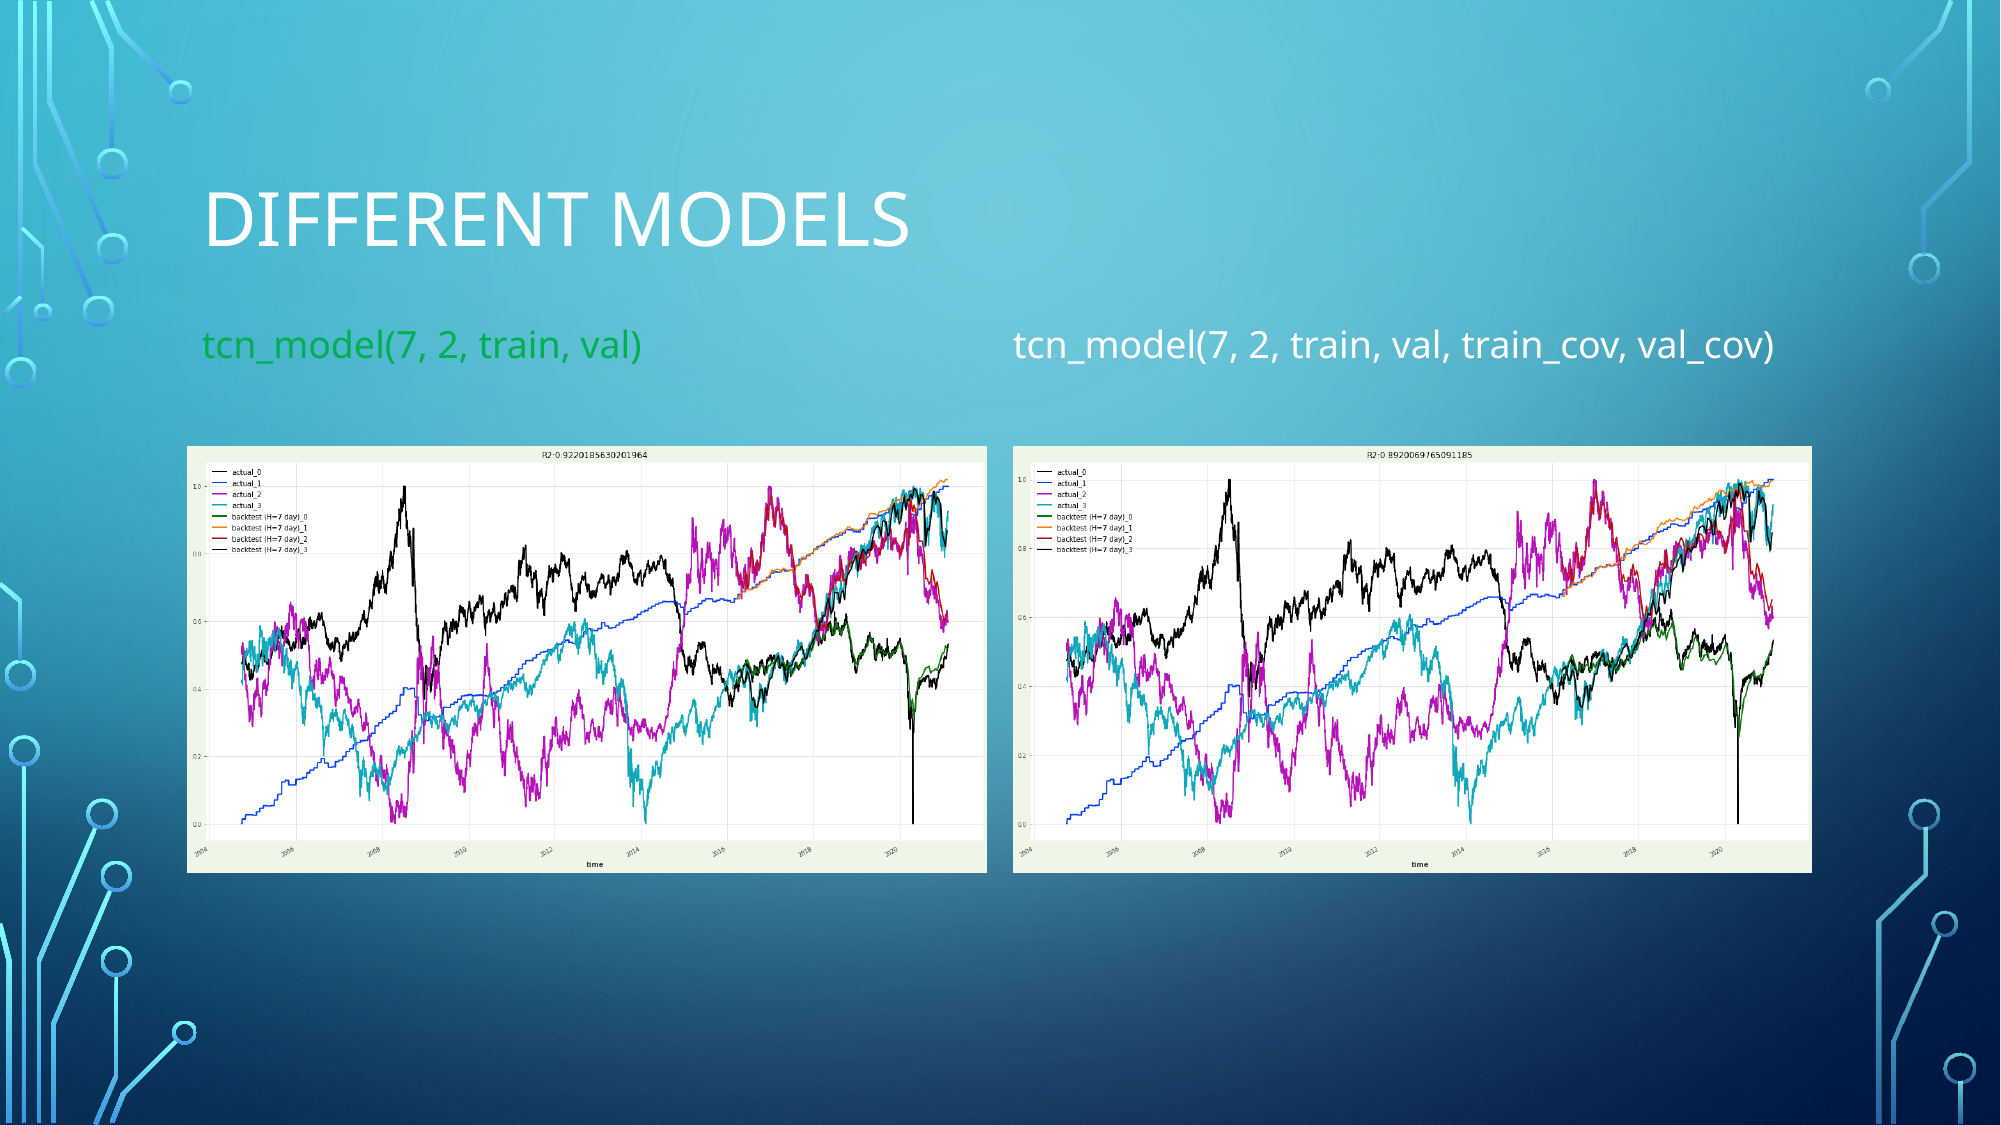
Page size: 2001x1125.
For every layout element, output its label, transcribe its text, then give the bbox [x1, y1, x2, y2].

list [186, 445, 988, 873]
text_box tcn_model(7, 2, train, val, train_cov, val_cov) [998, 313, 2000, 374]
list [1012, 446, 1813, 873]
text_box tcn_model(7, 2, train, val) [187, 313, 998, 374]
title Different models [187, 101, 1813, 313]
